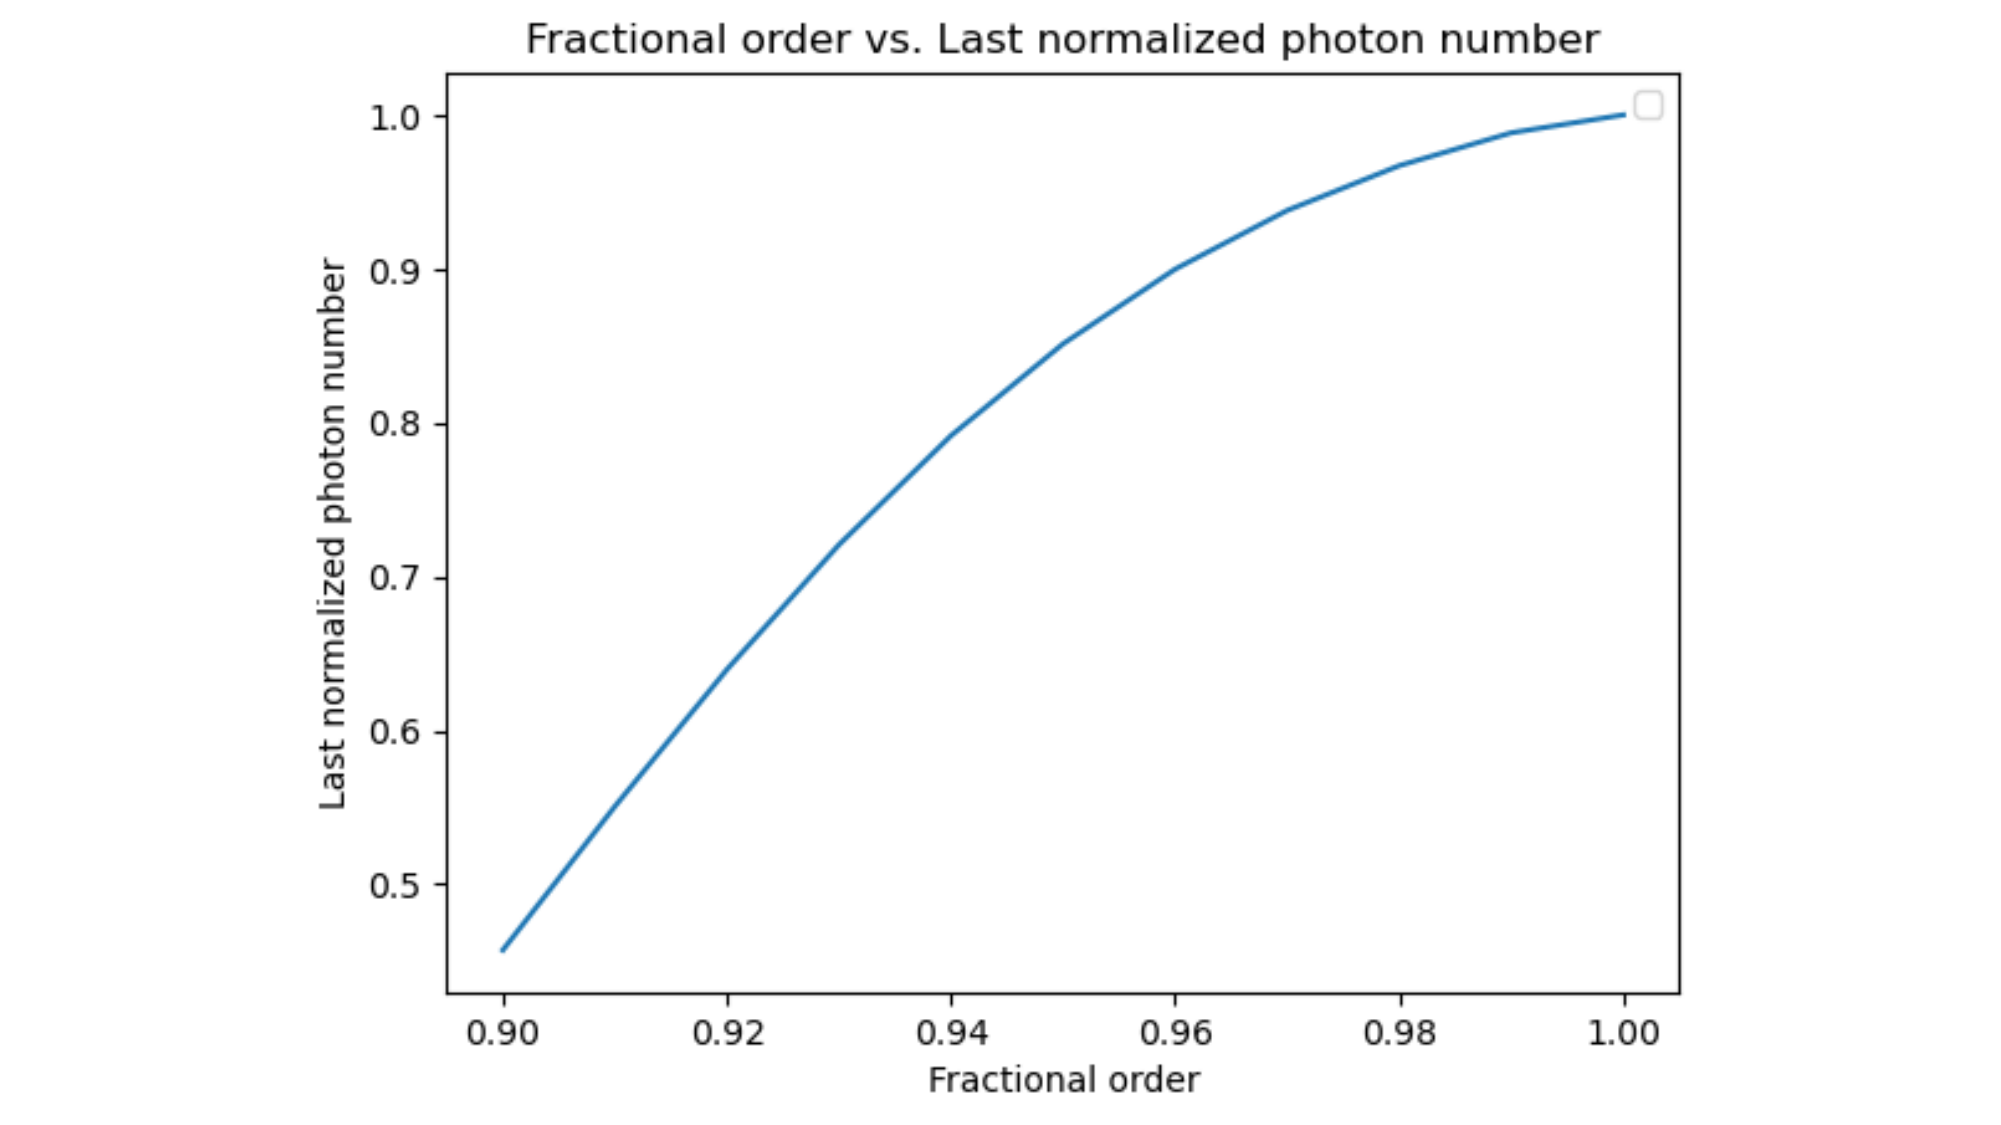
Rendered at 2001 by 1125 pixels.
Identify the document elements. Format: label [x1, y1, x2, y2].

picture [295, 0, 1704, 1125]
